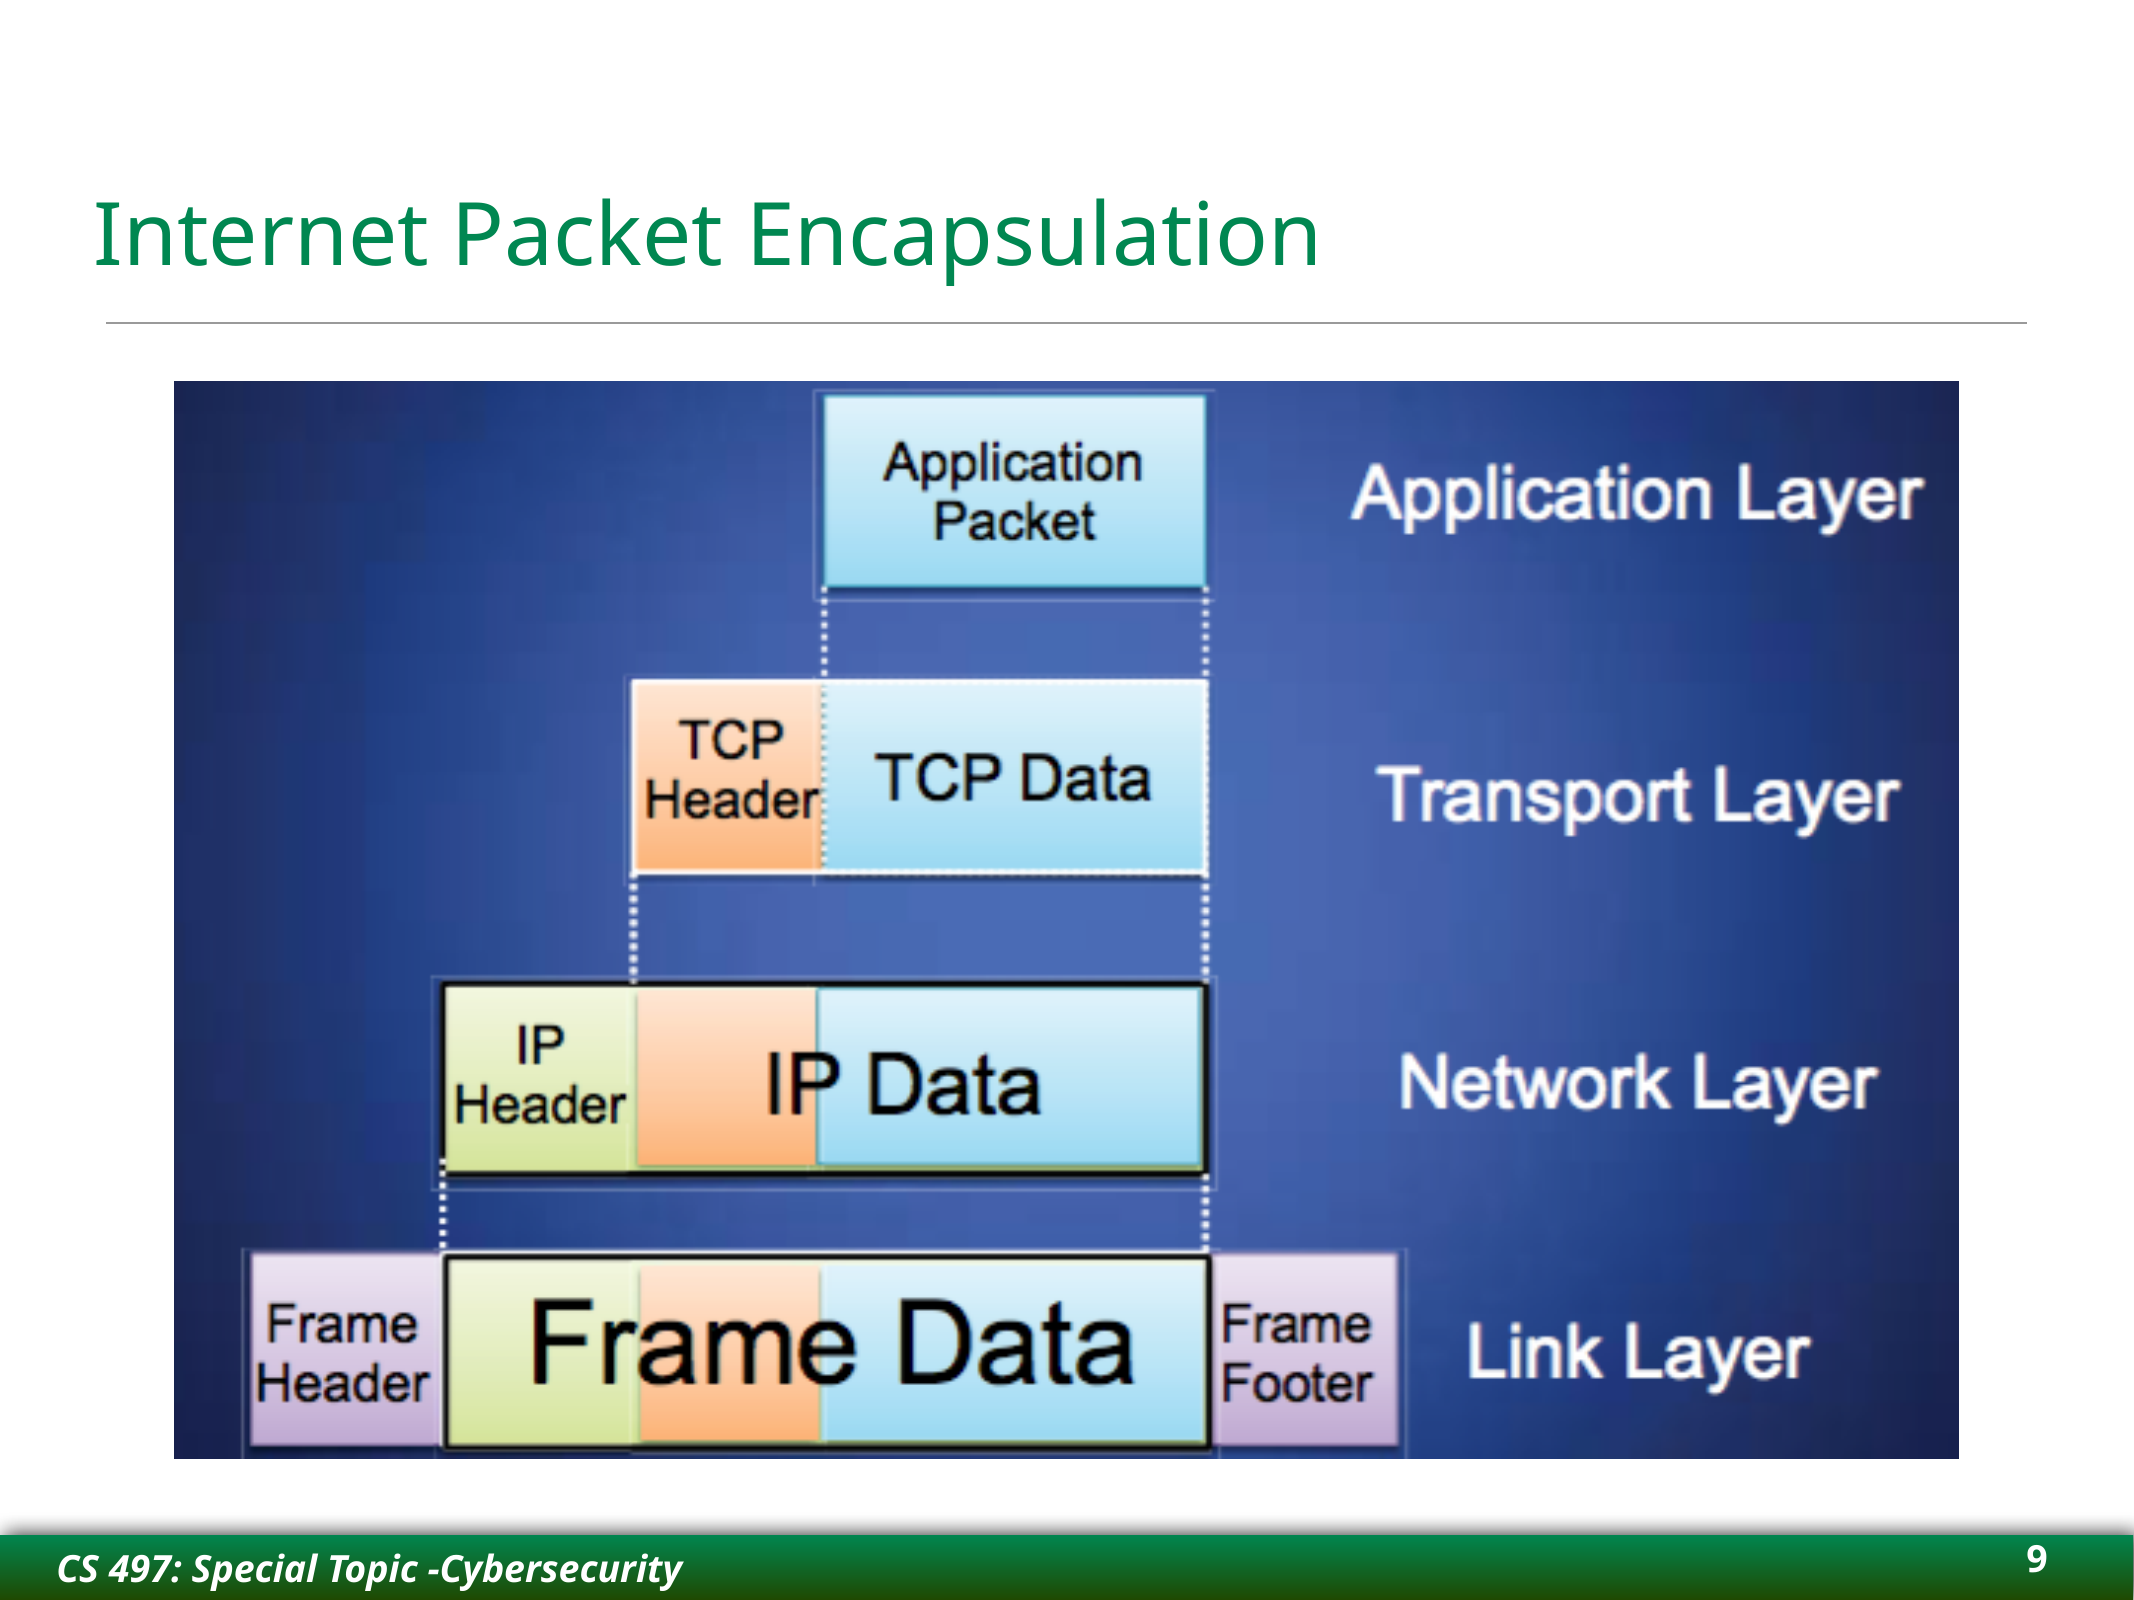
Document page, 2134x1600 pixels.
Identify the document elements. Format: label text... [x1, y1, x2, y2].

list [174, 380, 1959, 1459]
slide_number 9 [2008, 1534, 2049, 1582]
title Internet Packet Encapsulation [93, 53, 2041, 284]
